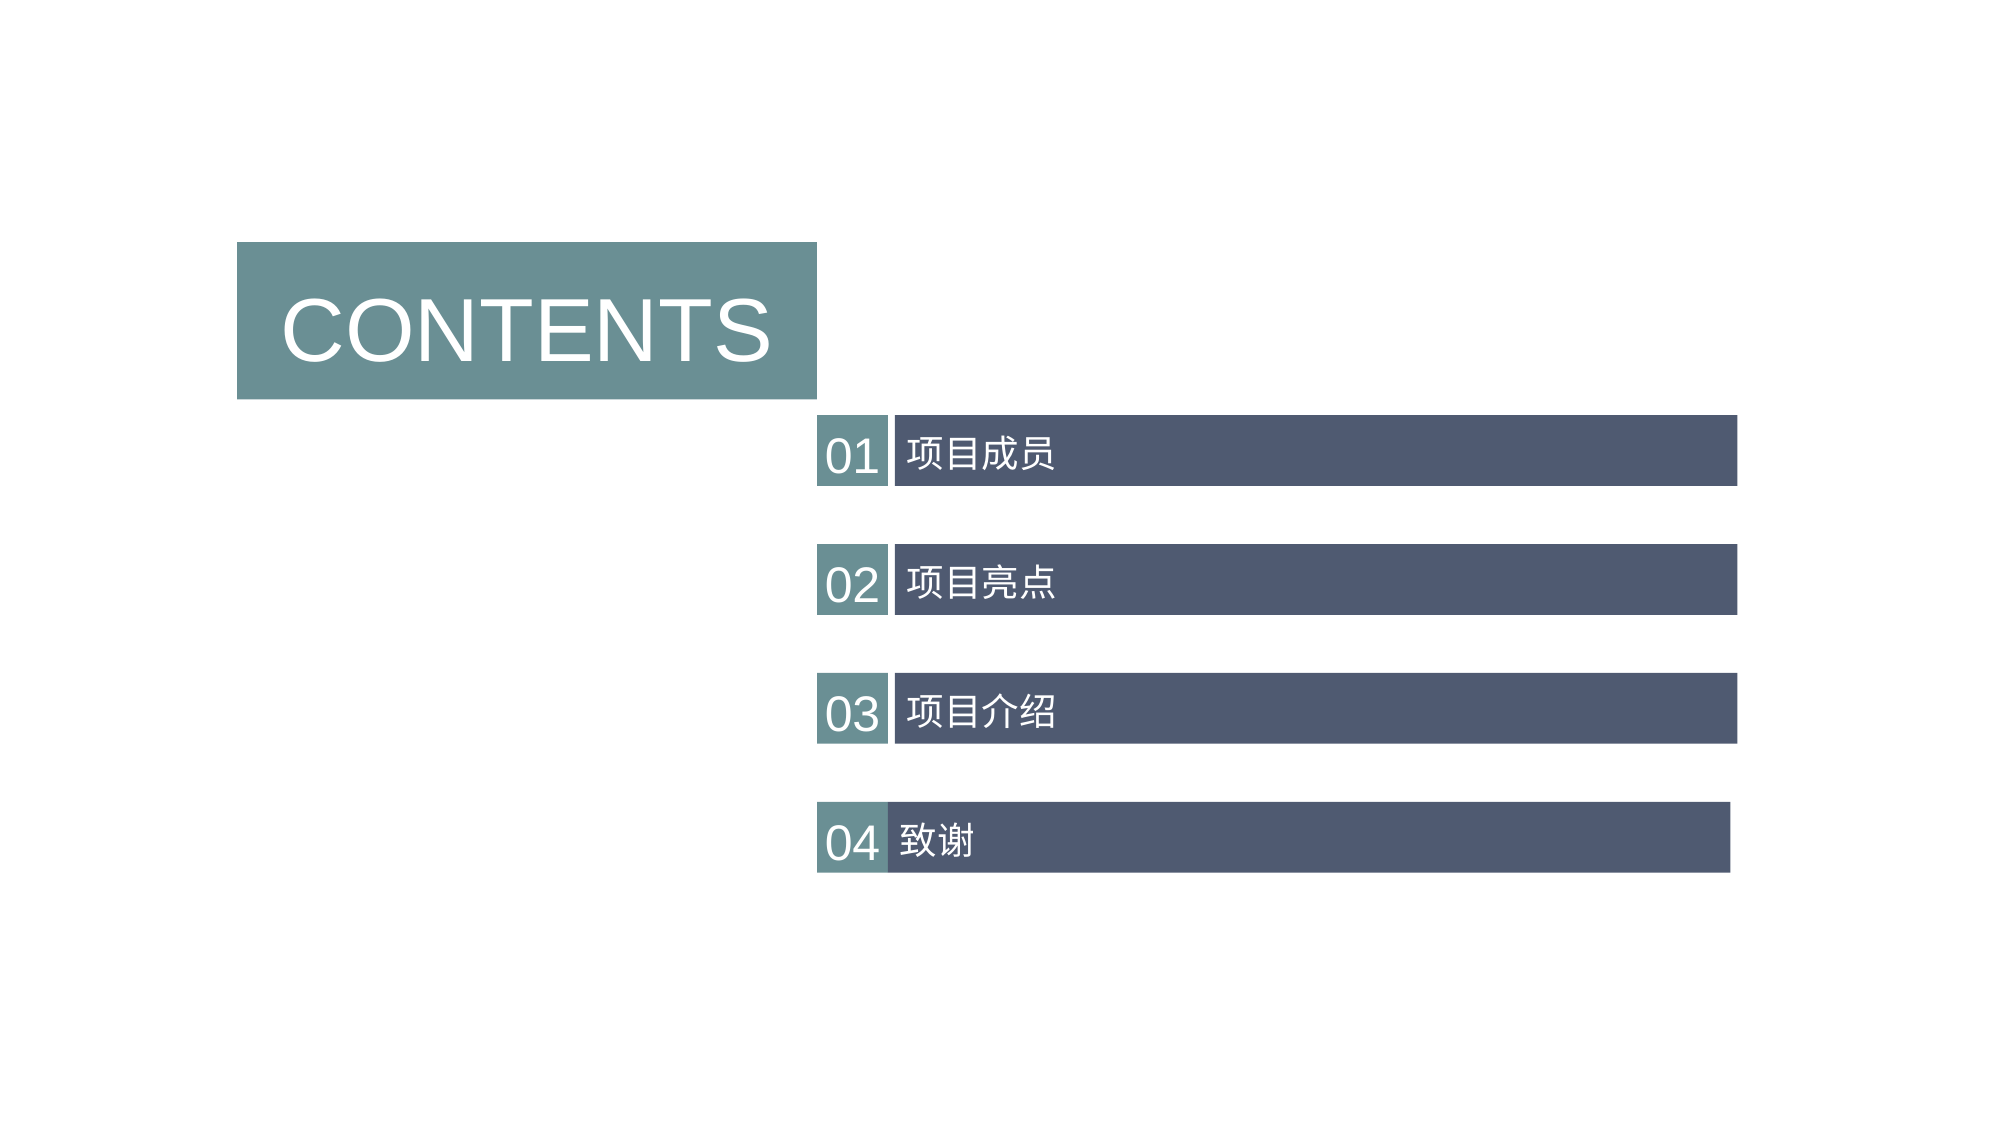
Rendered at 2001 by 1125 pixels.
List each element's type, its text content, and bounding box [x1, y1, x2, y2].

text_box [817, 801, 1731, 873]
text_box CONTENTS [237, 242, 817, 400]
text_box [816, 672, 1738, 744]
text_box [816, 415, 1738, 486]
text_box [816, 543, 1738, 615]
